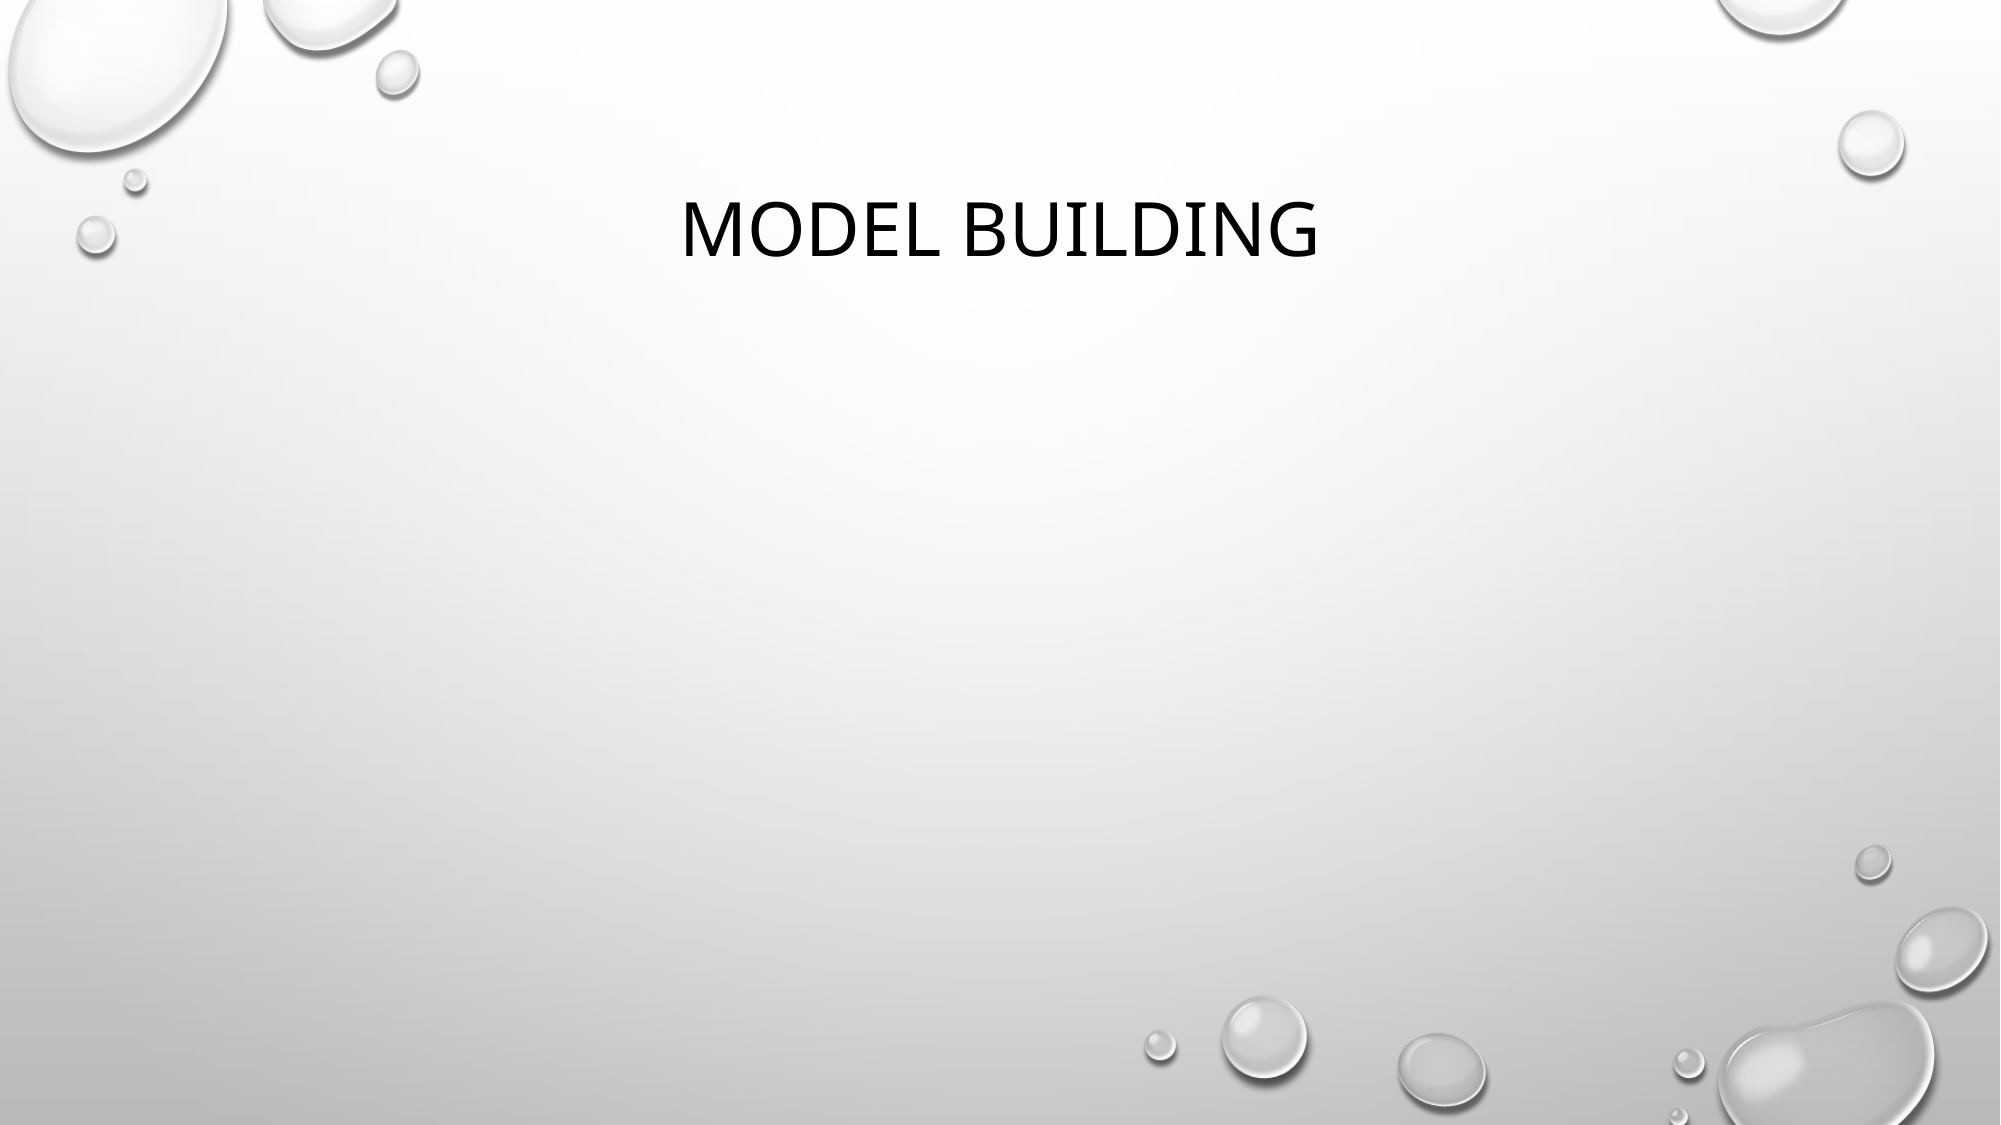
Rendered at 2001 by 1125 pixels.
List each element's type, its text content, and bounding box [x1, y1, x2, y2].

picture [0, 0, 2000, 1125]
title Model Building [149, 101, 1851, 364]
